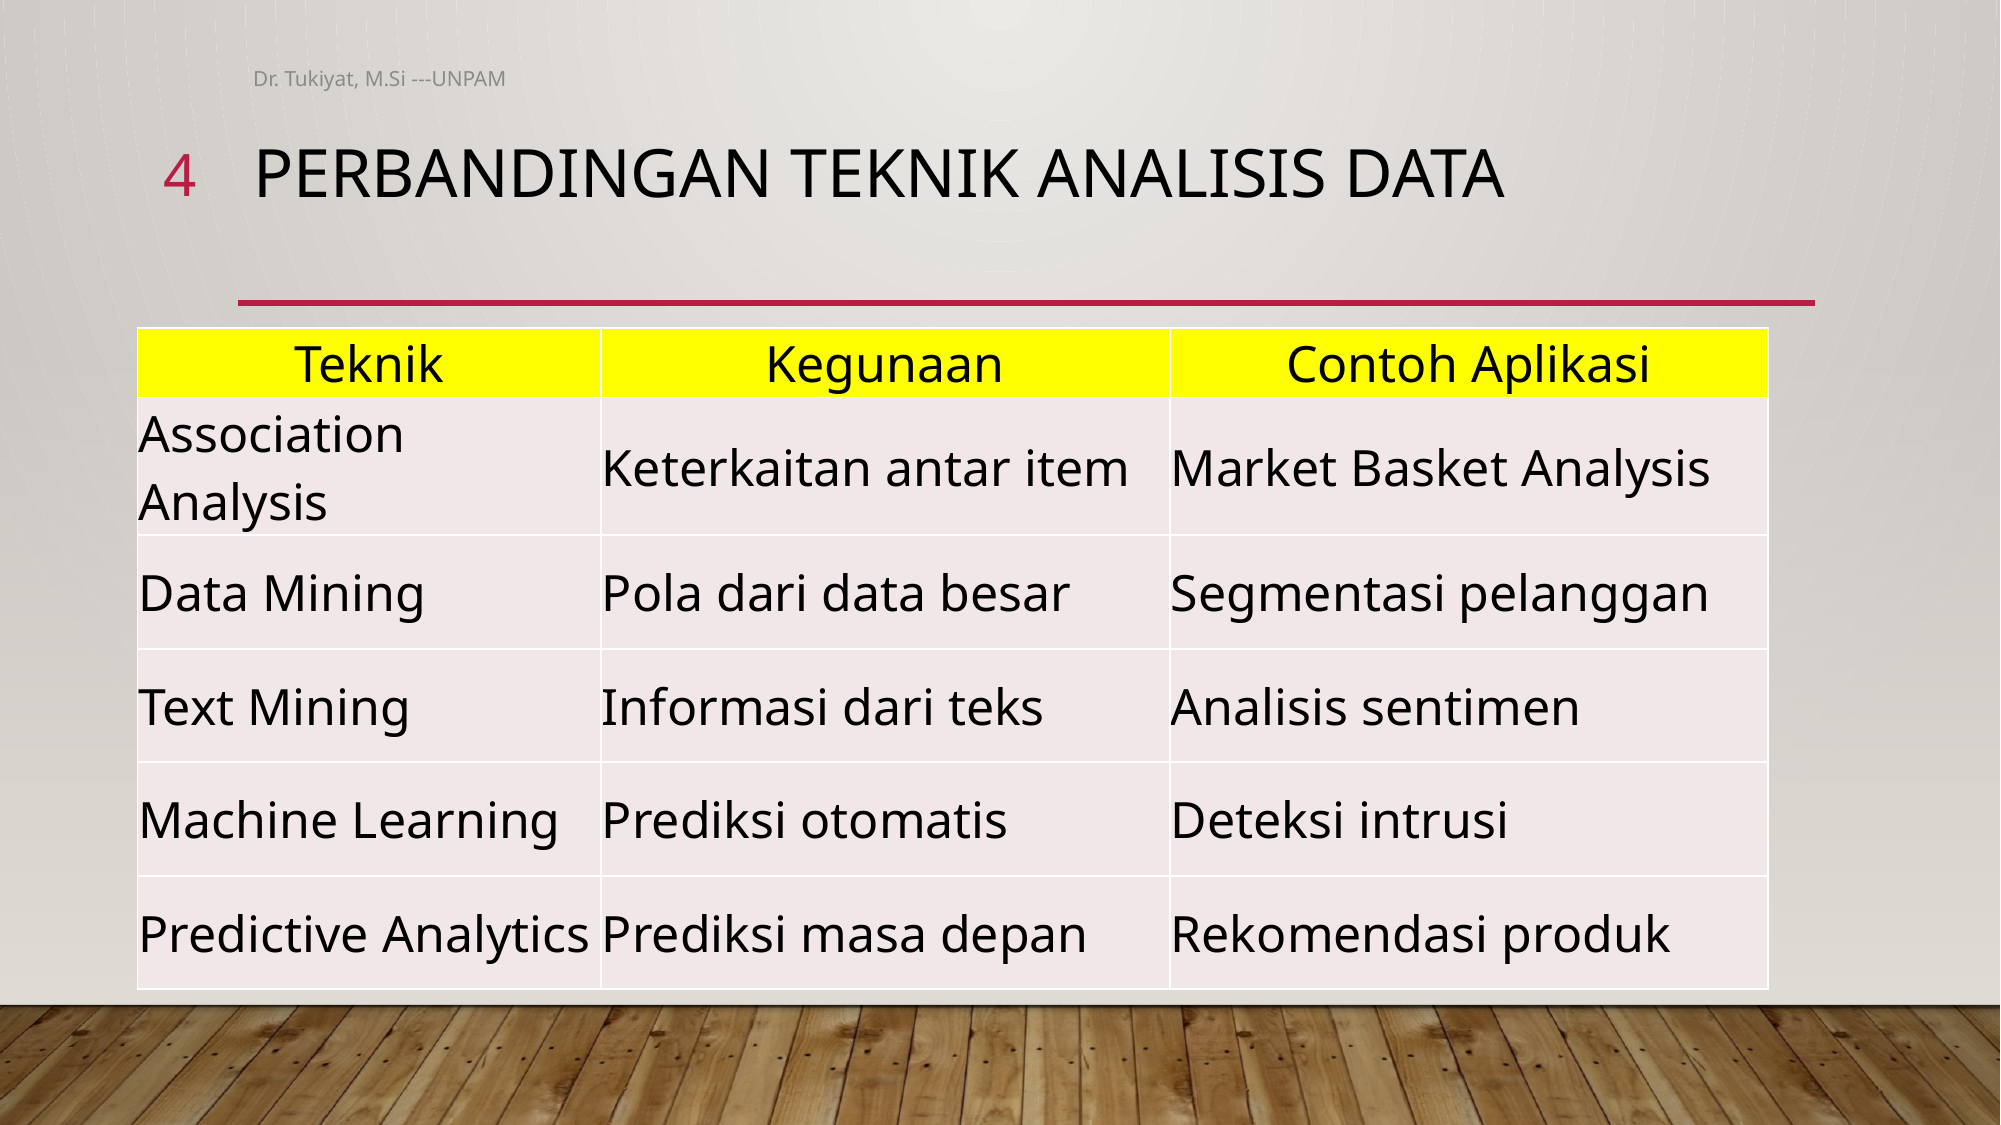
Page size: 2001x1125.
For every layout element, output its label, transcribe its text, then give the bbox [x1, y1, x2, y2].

table_cell Deteksi intrusi [1171, 763, 1767, 875]
table_header Contoh Aplikasi [1171, 329, 1767, 397]
table_cell Association Analysis [138, 398, 600, 534]
table_cell Segmentasi pelanggan [1171, 536, 1767, 648]
slide_number 4 [78, 131, 212, 214]
table_cell Keterkaitan antar item [602, 398, 1169, 534]
table_cell Predictive Analytics [138, 877, 600, 988]
table_cell Market Basket Analysis [1171, 398, 1767, 534]
footer Dr. Tukiyat, M.Si ---UNPAM [238, 54, 1213, 105]
table_cell Analisis sentimen [1171, 650, 1767, 761]
table_cell Machine Learning [138, 763, 600, 875]
table_header Kegunaan [602, 329, 1169, 397]
table_cell Data Mining [138, 536, 600, 648]
picture [0, 1005, 2000, 1125]
title Perbandingan Teknik Analisis Data [238, 131, 1814, 305]
table_cell Informasi dari teks [602, 650, 1169, 761]
table_header Teknik [138, 329, 600, 397]
table_cell Prediksi masa depan [602, 877, 1169, 988]
table_cell Rekomendasi produk [1171, 877, 1767, 988]
table_cell Text Mining [138, 650, 600, 761]
table_cell Pola dari data besar [602, 536, 1169, 648]
table_cell Prediksi otomatis [602, 763, 1169, 875]
